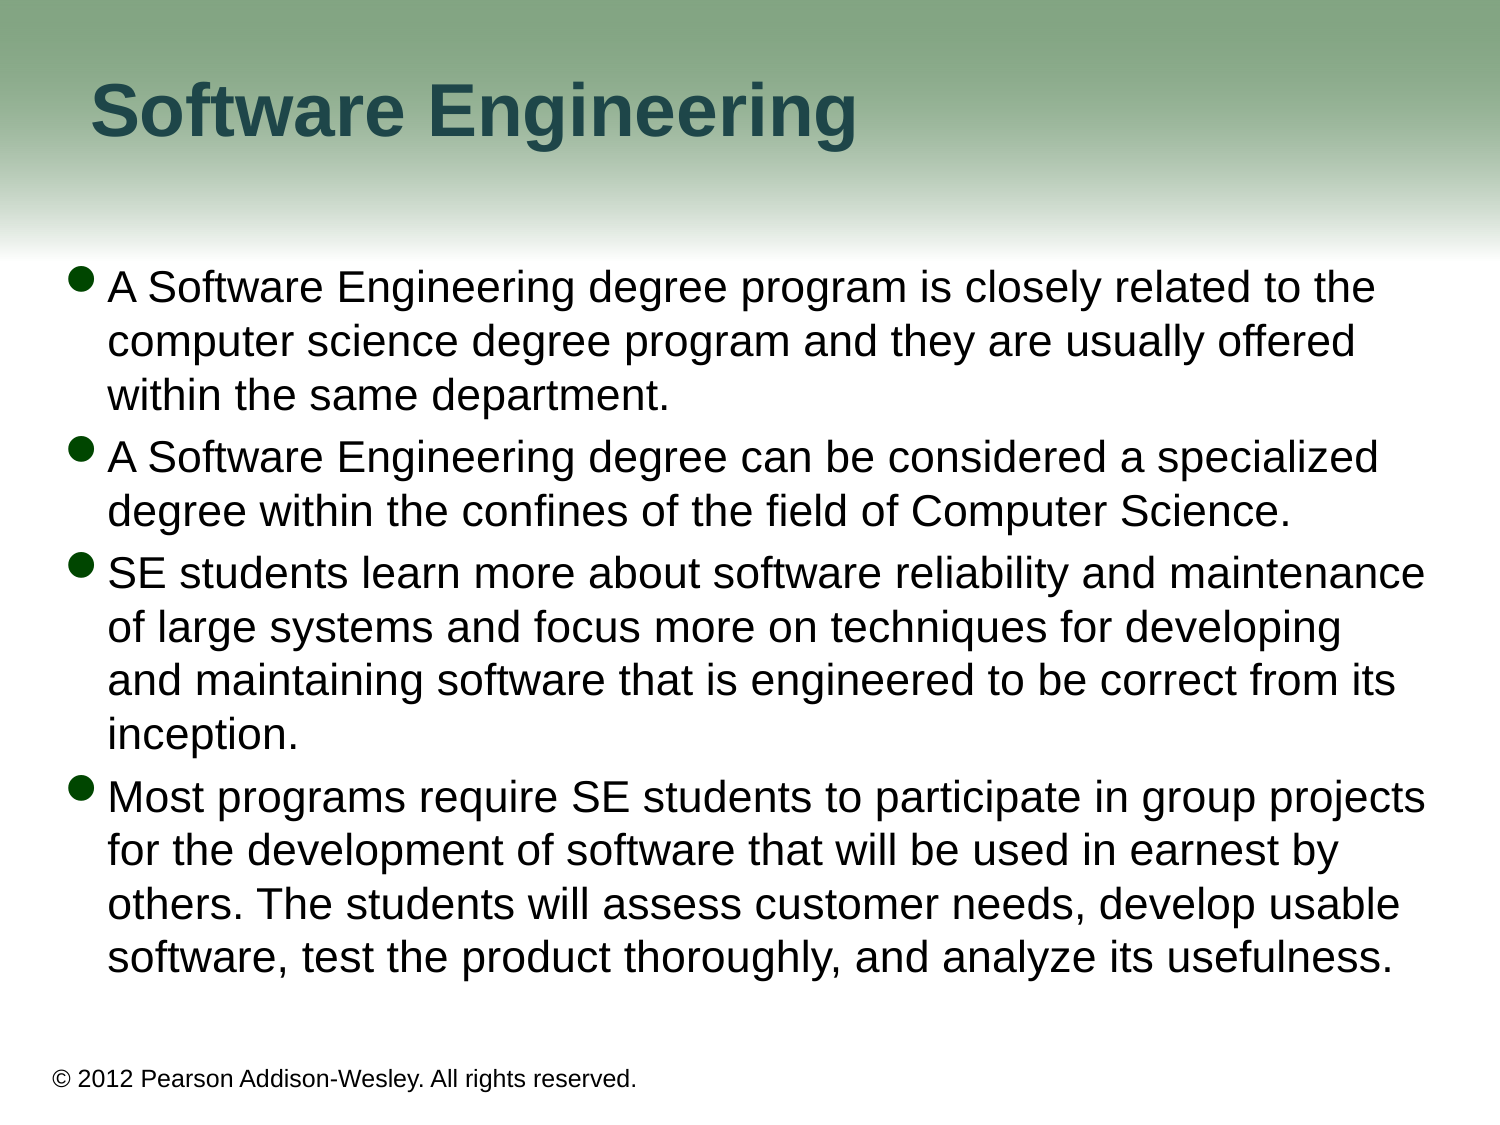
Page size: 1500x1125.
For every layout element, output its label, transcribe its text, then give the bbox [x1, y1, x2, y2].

title Software Engineering [74, 12, 1438, 201]
list A Software Engineering degree program is closely related to the computer science degree program and they are usually offered within the same department. A Software Engineering degree can be considered a specialized degree within the confines of the field of Computer Science. SE students learn more about software reliability and maintenance of large systems and focus more on techniques for developing and maintaining software that is engineered to be correct from its inception. Most programs require SE students to participate in group projects for the development of software that will be used in earnest by others. The students will assess customer needs, develop usable software, test the product thoroughly, and analyze its usefulness. [49, 250, 1445, 1001]
